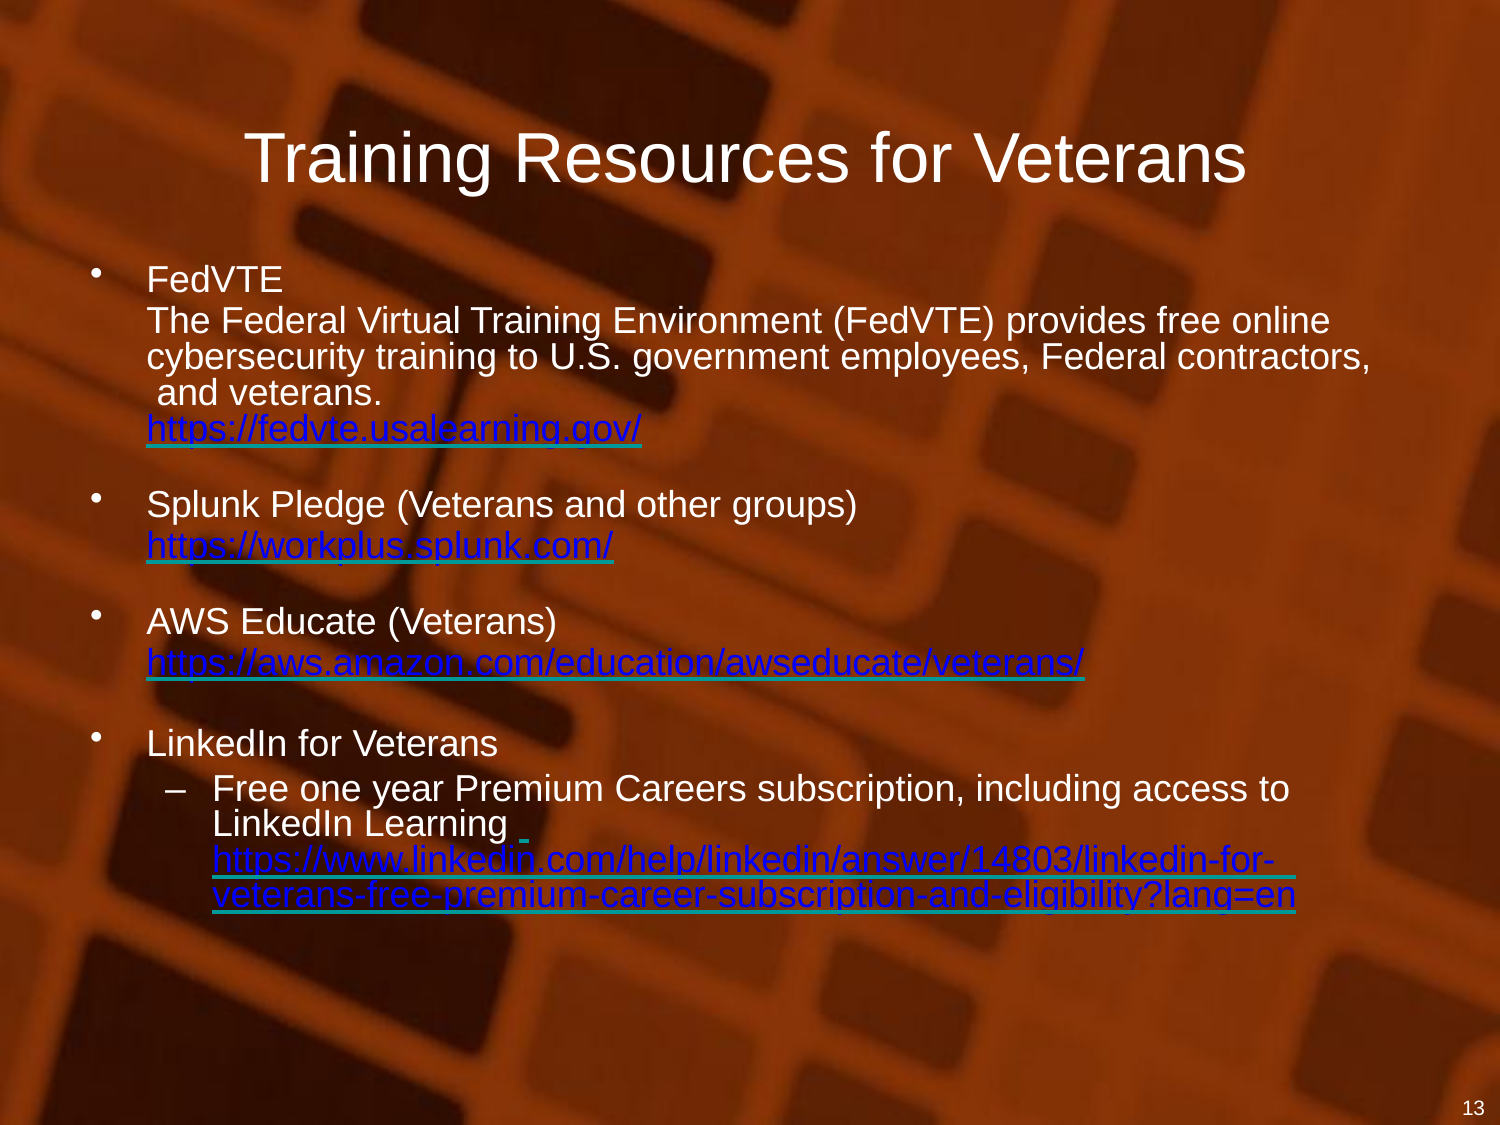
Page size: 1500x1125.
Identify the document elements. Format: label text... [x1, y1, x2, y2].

picture [0, 0, 1500, 1125]
title Training Resources for Veterans [241, 109, 1258, 258]
slide_number 13 [1455, 1094, 1492, 1125]
text_box FedVTE The Federal Virtual Training Environment (FedVTE) provides free online cybersecurity training to U.S. government employees, Federal contractors, and veterans. https://fedvte.usalearning.gov/ Splunk Pledge (Veterans and other groups) https://workplus.splunk.com/ AWS Educate (Veterans) https://aws.amazon.com/education/awseducate/veterans/ LinkedIn for Veterans – Free one year Premium Careers subscription, including access to LinkedIn Learning https://www.linkedin.com/help/linkedin/answer/14803/linkedin-for- veterans-free-premium-career-subscription-and-eligibility?lang=en [87, 258, 1382, 915]
